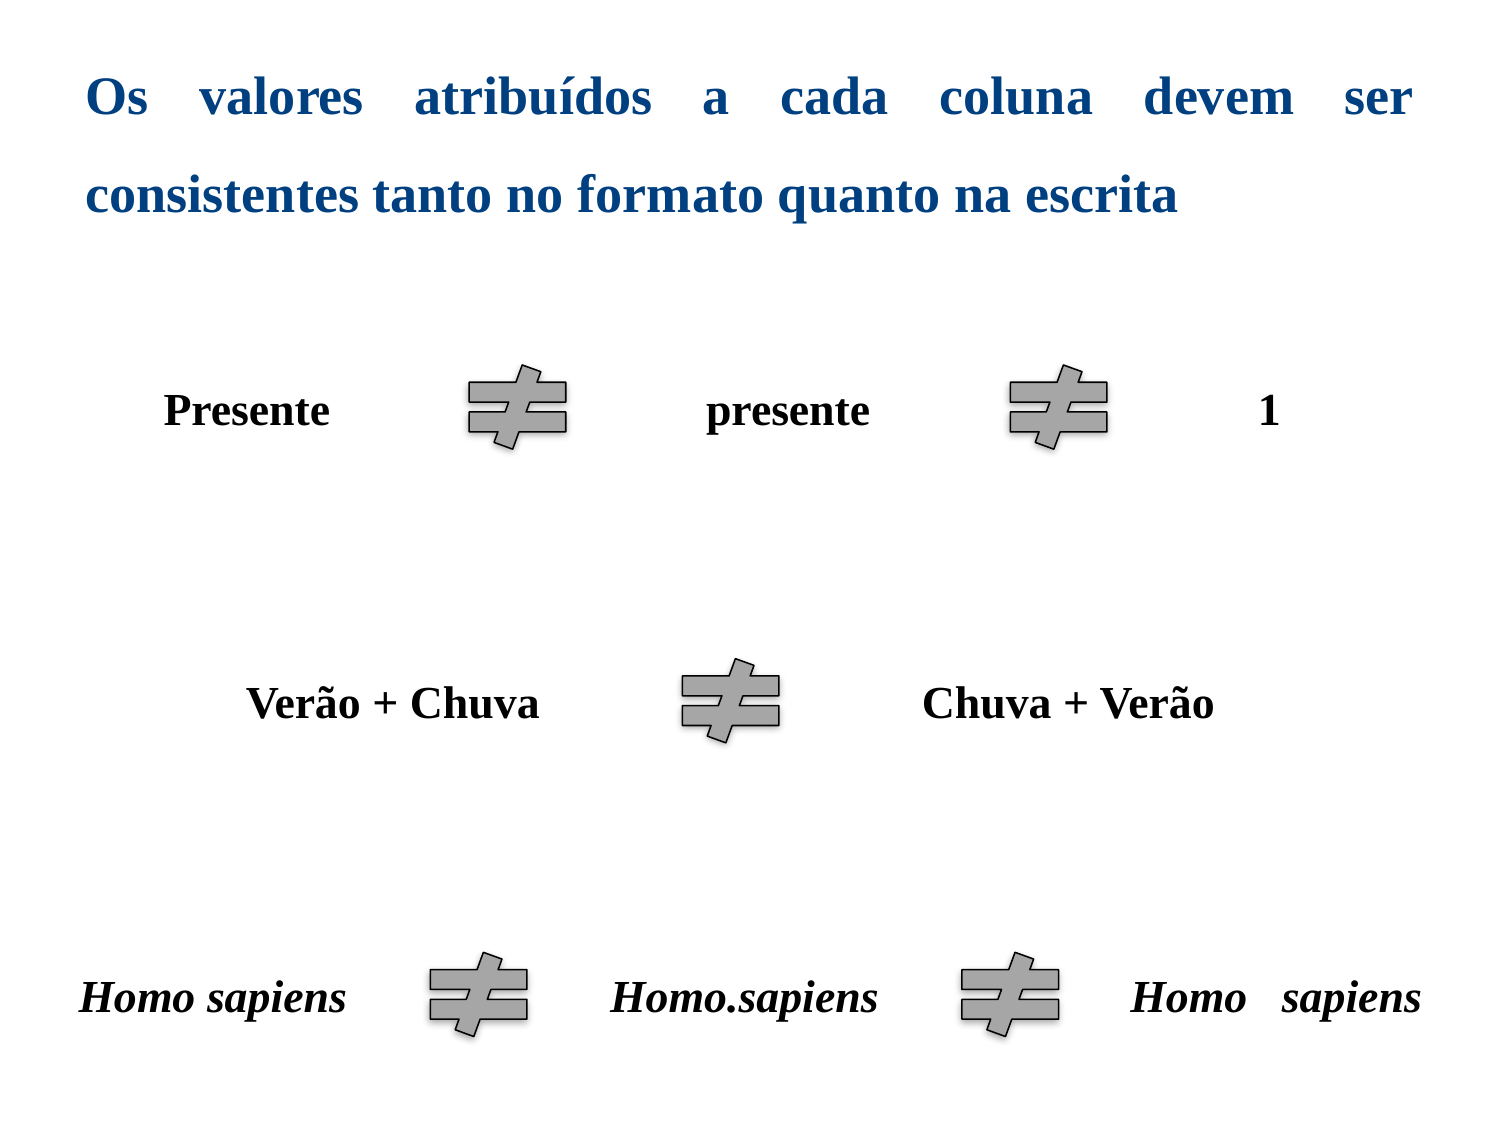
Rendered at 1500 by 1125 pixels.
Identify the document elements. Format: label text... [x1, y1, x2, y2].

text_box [218, 658, 1243, 744]
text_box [38, 952, 1451, 1037]
text_box Os valores atribuídos a cada coluna devem ser consistentes tanto no formato quanto na escrita [70, 20, 1430, 231]
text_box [140, 364, 1317, 450]
